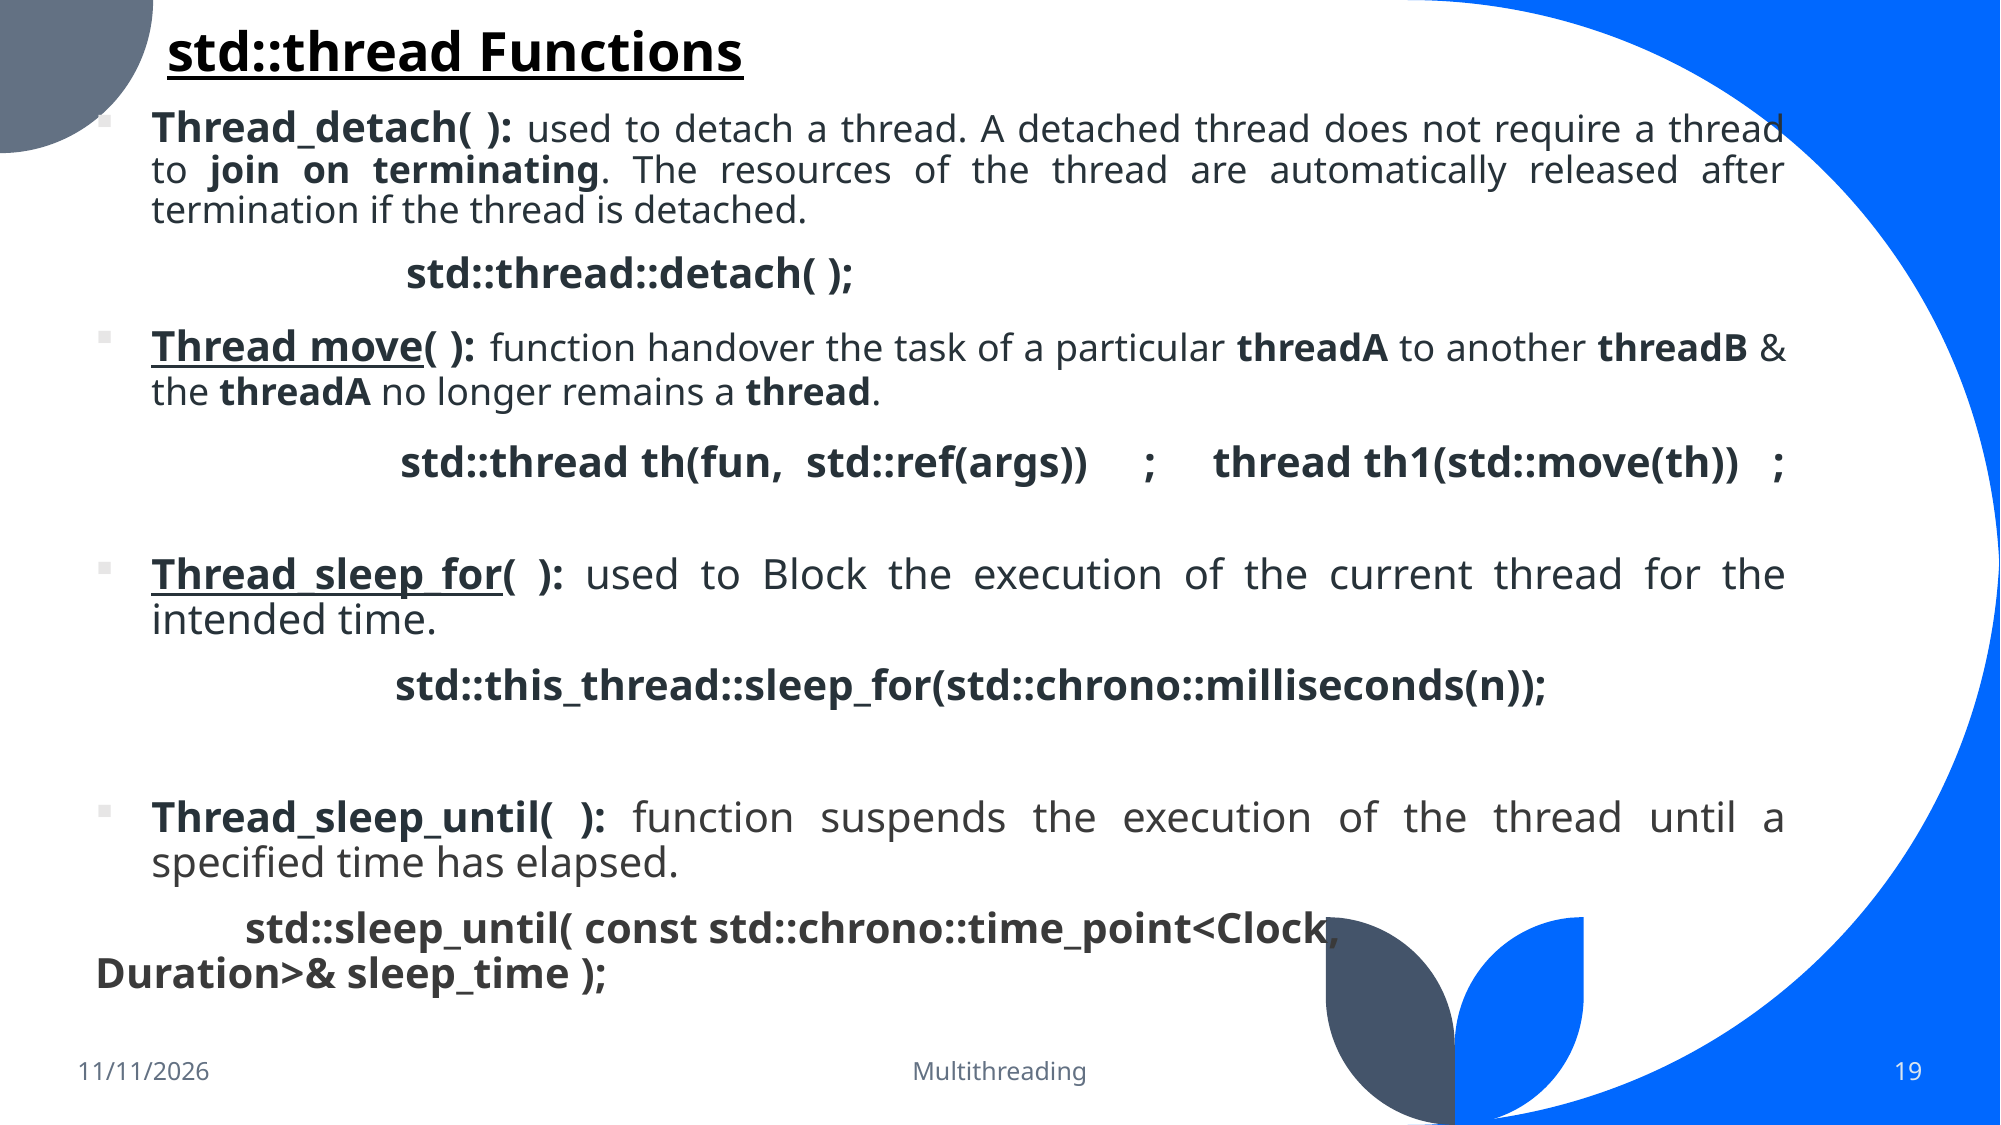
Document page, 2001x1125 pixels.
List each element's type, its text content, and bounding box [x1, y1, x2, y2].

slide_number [62, 1042, 513, 1103]
slide_number 19 [1665, 1042, 1938, 1103]
list Thread_detach( ): used to detach a thread. A detached thread does not require a thread to join on terminating. The resources of the thread are automatically released after termination if the thread is detached. std::thread::detach( ); Thread move( ): function handover the task of a particular threadA to another threadB & the threadA no longer remains a thread. std::thread th(fun, std::ref(args)) ; thread th1(std::move(th)) ; Thread_sleep_for( ): used to Block the execution of the current thread for the intended time. std::this_thread::sleep_for(std::chrono::milliseconds(n)); Thread_sleep_until( ): function suspends the execution of the thread until a specified time has elapsed. std::sleep_until( const std::chrono::time_point<Clock, Duration>& sleep_time ); [80, 98, 1802, 1043]
footer Multithreading [662, 1042, 1338, 1103]
title std::thread Functions [152, 19, 1757, 91]
